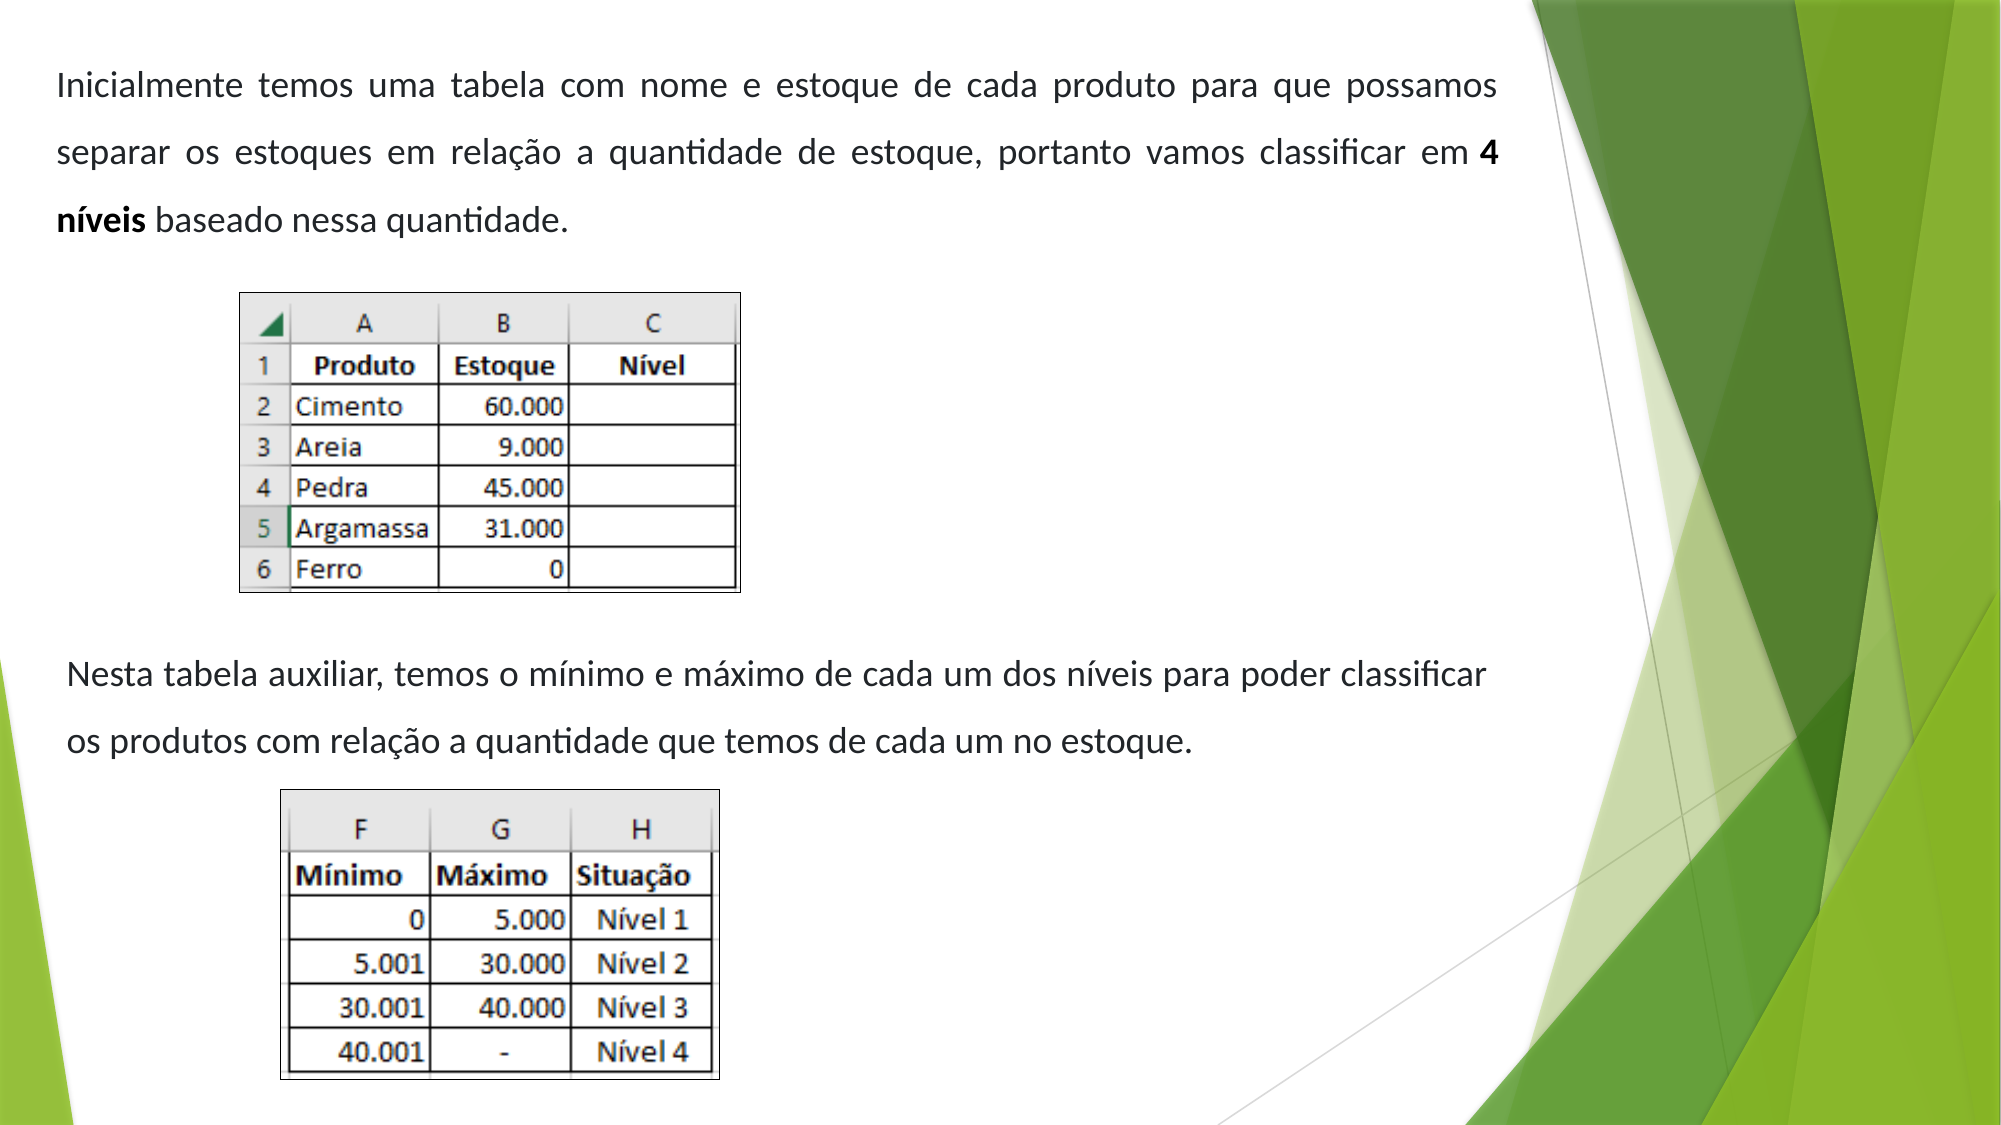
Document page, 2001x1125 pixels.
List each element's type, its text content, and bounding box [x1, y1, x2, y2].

picture [280, 788, 721, 1080]
picture [238, 291, 741, 593]
text_box Nesta tabela auxiliar, temos o mínimo e máximo de cada um dos níveis para poder classificar os produtos com relação a quantidade que temos de cada um no estoque. [51, 618, 1504, 769]
text_box Inicialmente temos uma tabela com nome e estoque de cada produto para que possamos separar os estoques em relação a quantidade de estoque, portanto vamos classificar em 4 níveis baseado nessa quantidade. [41, 29, 1514, 247]
